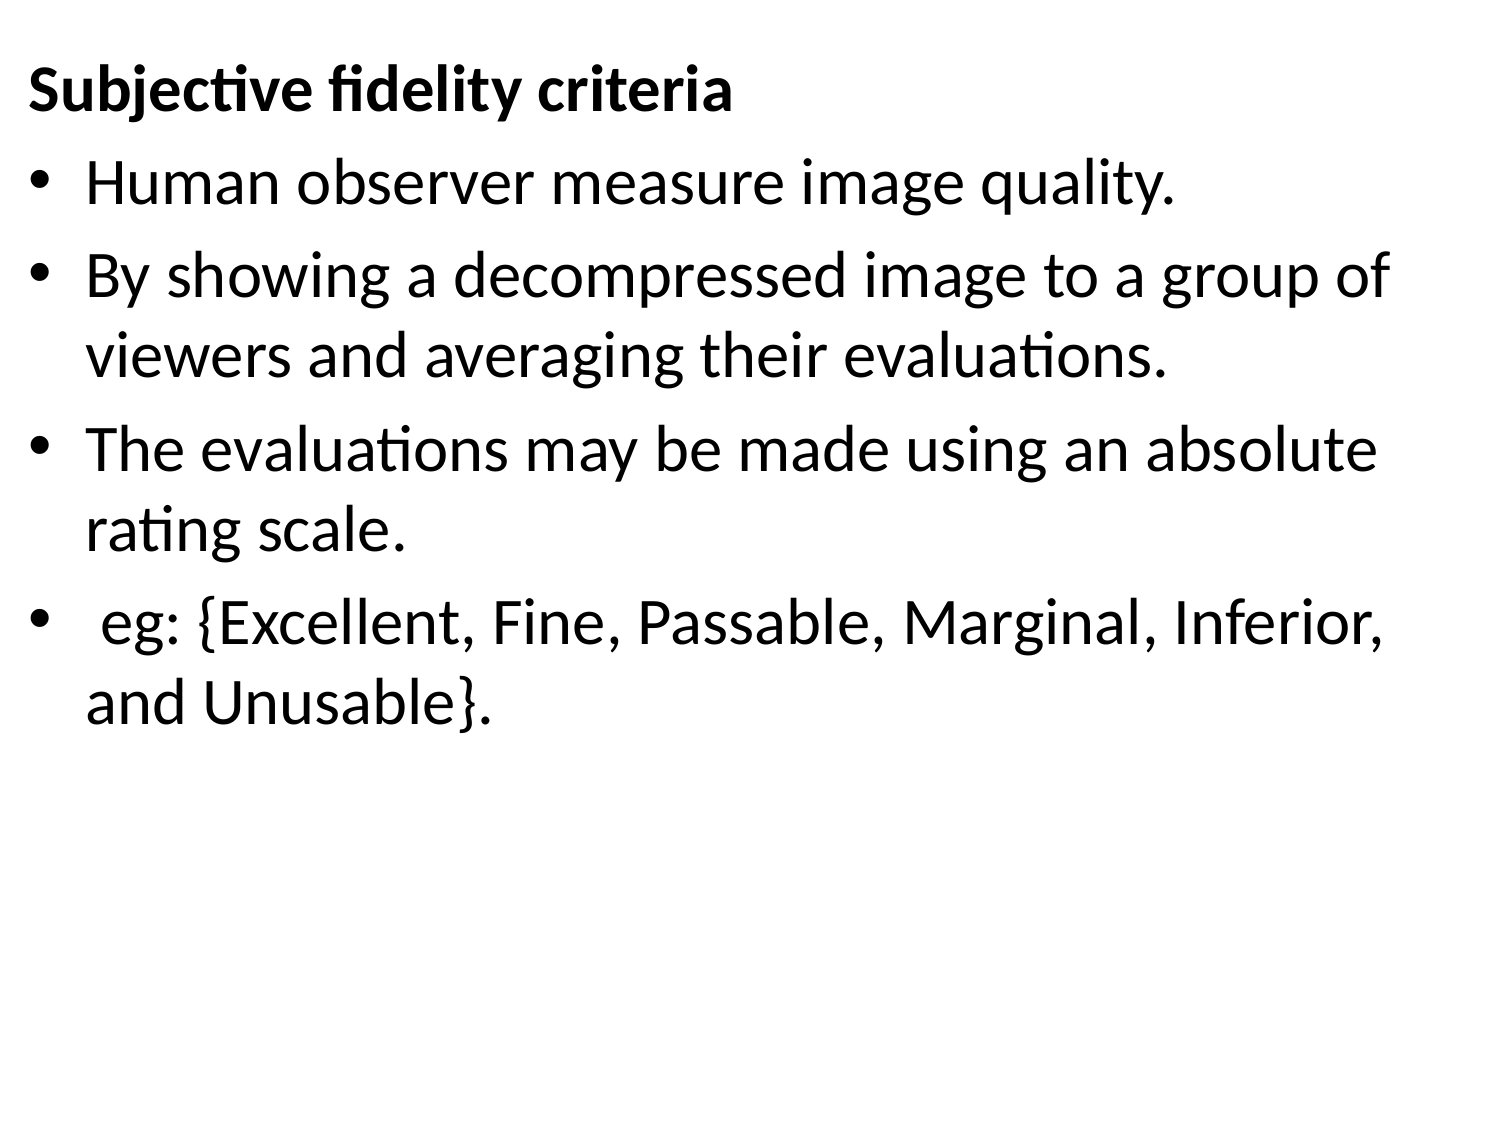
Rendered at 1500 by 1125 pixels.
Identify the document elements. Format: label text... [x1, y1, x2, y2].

list Subjective fidelity criteria Human observer measure image quality. By showing a decompressed image to a group of viewers and averaging their evaluations. The evaluations may be made using an absolute rating scale. eg: {Excellent, Fine, Passable, Marginal, Inferior, and Unusable}. [13, 36, 1483, 1092]
